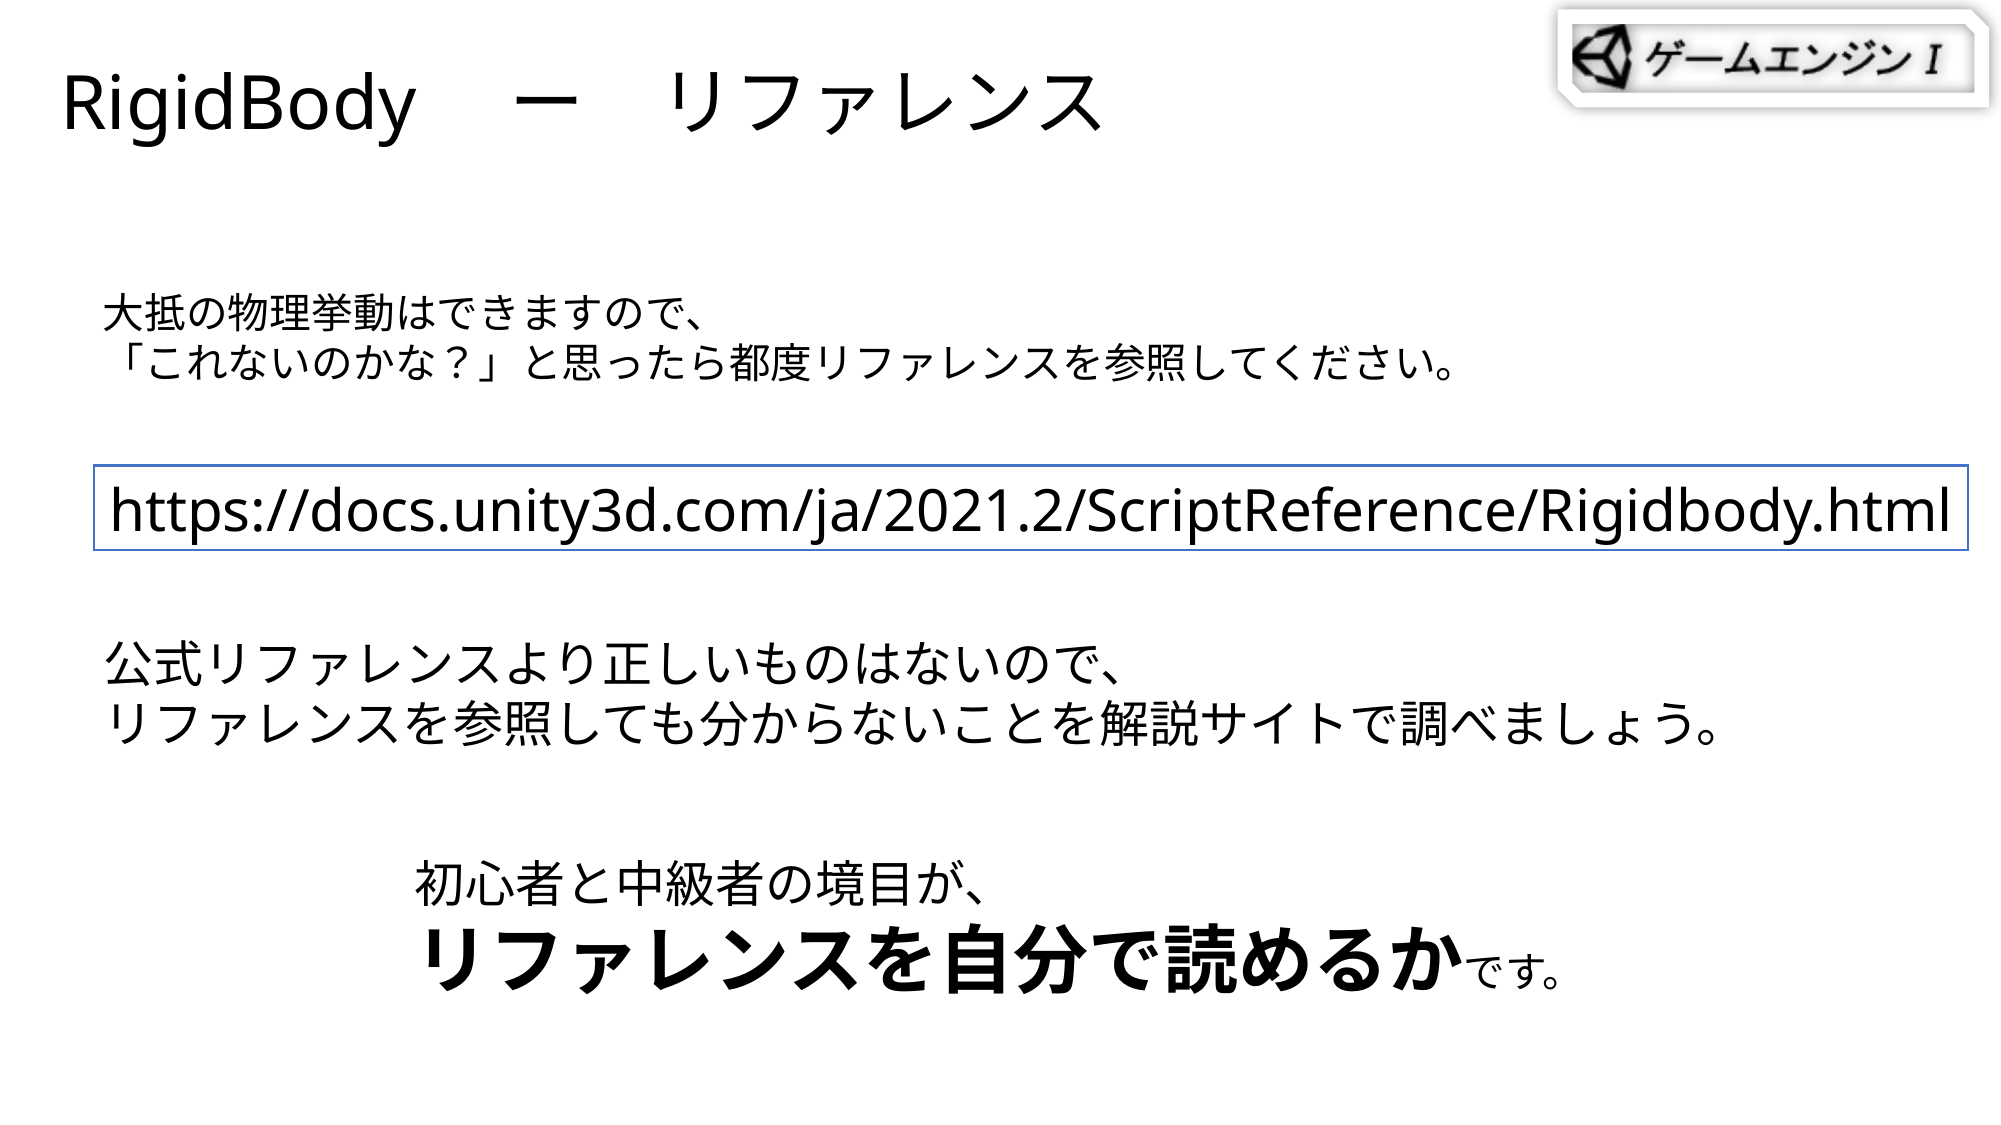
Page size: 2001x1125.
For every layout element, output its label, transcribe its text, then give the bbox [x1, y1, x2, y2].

text_box 公式リファレンスより正しいものはないので、 リファレンスを参照しても分からないことを解説サイトで調べましょう。 [89, 624, 1761, 760]
text_box https://docs.unity3d.com/ja/2021.2/ScriptReference/Rigidbody.html [93, 464, 1969, 551]
text_box RigidBody ー リファレンス [45, 47, 1456, 156]
text_box 大抵の物理挙動はできますので、 「これないのかな？」と思ったら都度リファレンスを参照してください。 [87, 279, 1493, 395]
picture [1564, 16, 1982, 100]
text_box 初心者と中級者の境目が、 リファレンスを自分で読めるかです。 [400, 845, 1600, 1011]
